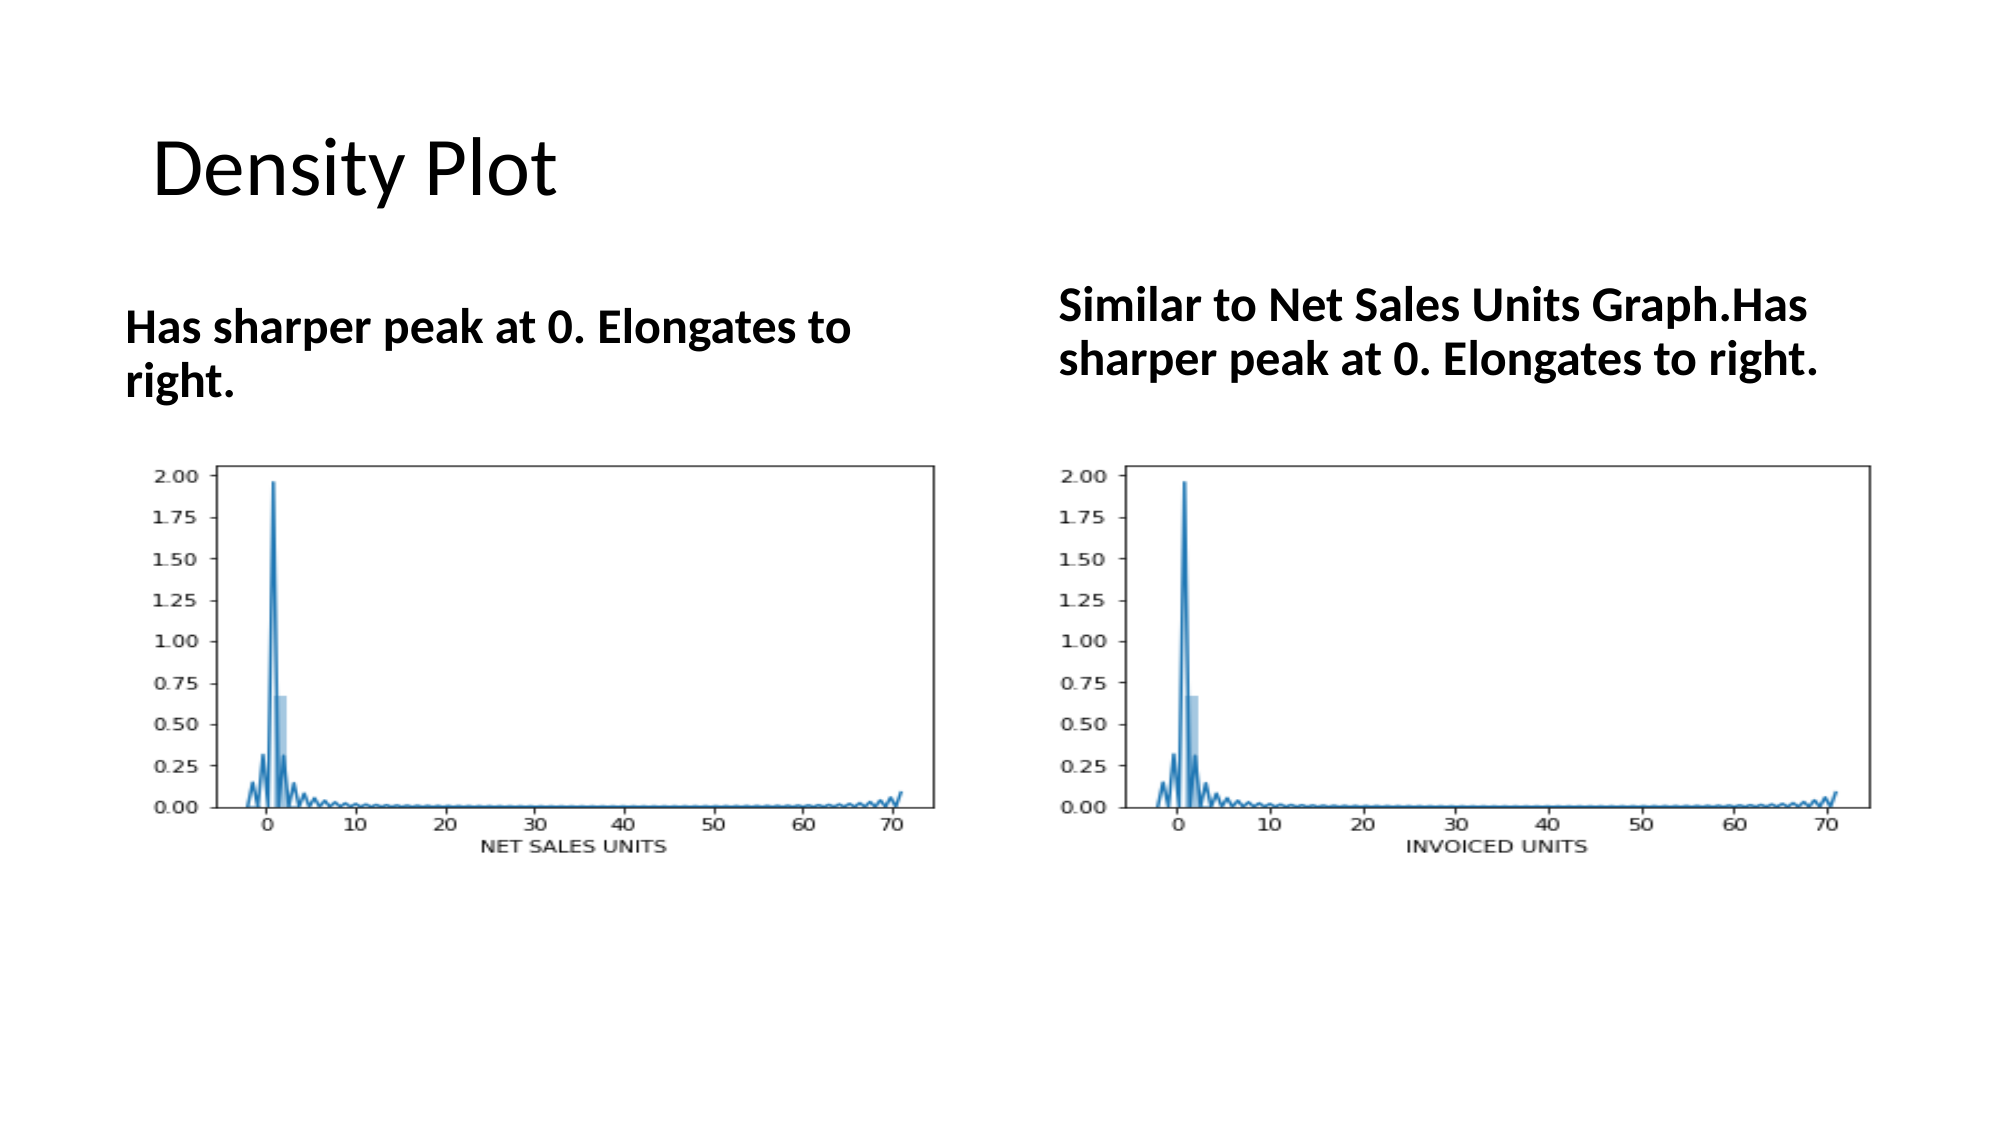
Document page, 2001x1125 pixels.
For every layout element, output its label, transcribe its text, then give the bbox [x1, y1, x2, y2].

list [1043, 450, 1894, 867]
title Density Plot [137, 59, 1863, 278]
list Similar to Net Sales Units Graph.Has sharper peak at 0. Elongates to right. [1043, 258, 1894, 394]
list Has sharper peak at 0. Elongates to right. [110, 280, 957, 416]
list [137, 450, 957, 867]
